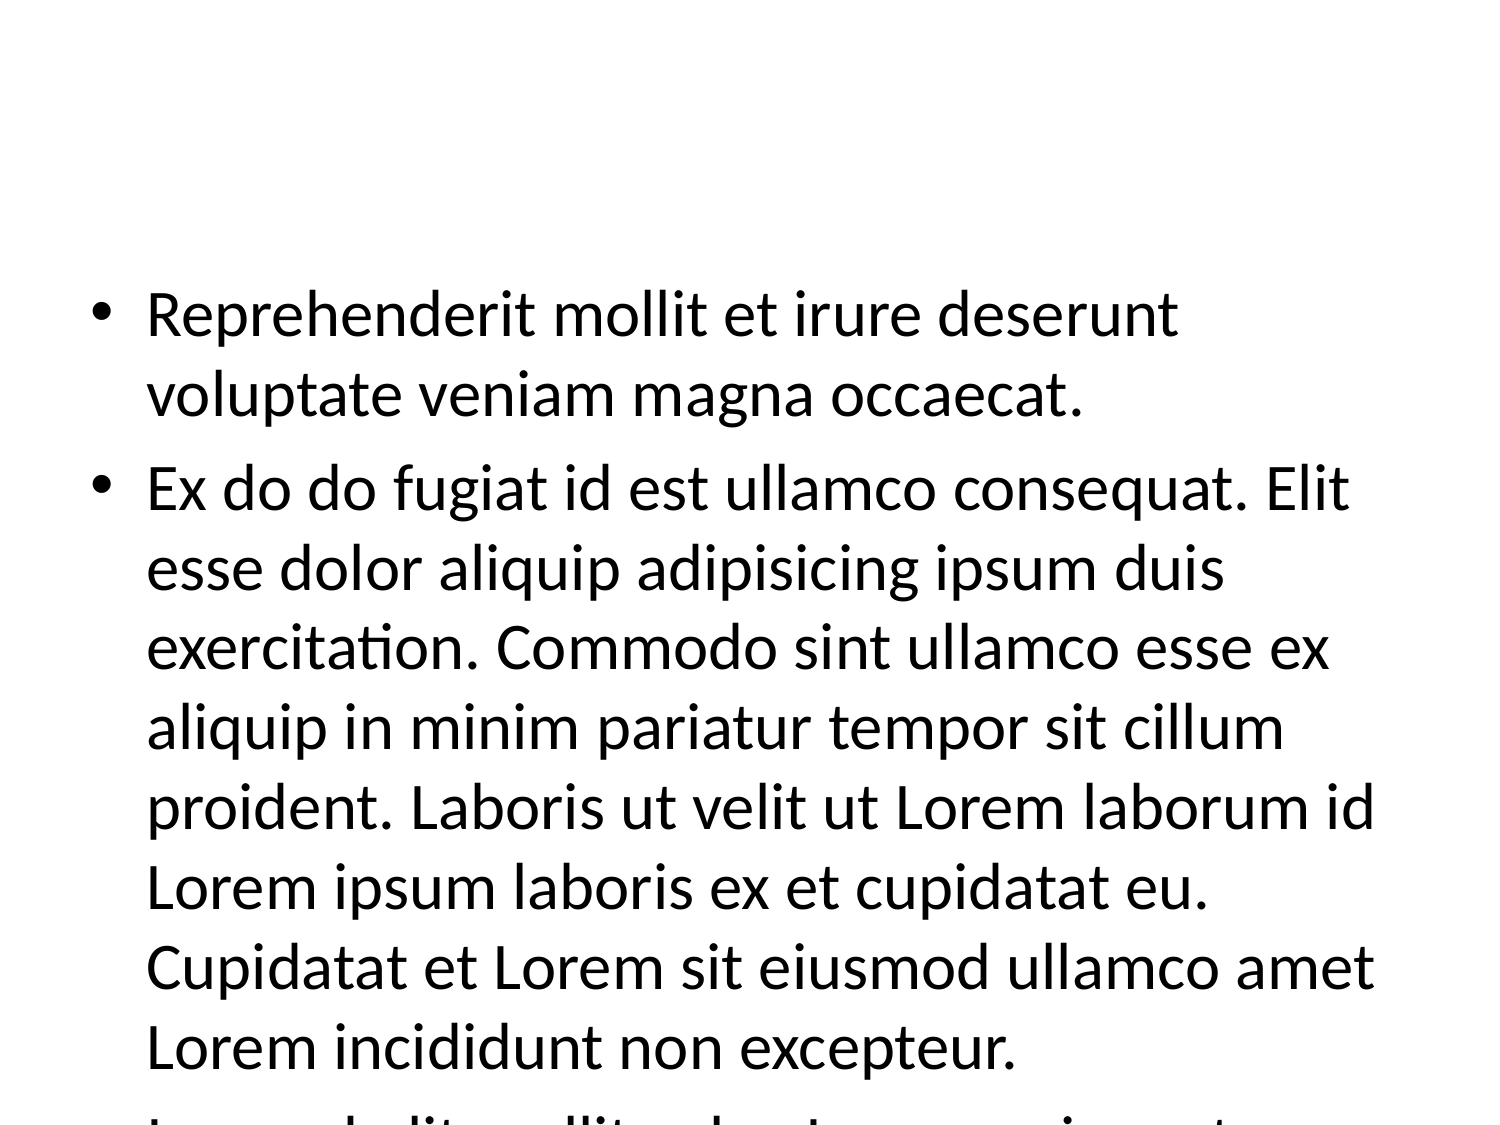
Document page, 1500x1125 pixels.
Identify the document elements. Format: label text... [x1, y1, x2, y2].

list Reprehenderit mollit et irure deserunt voluptate veniam magna occaecat. Ex do do fugiat id est ullamco consequat. Elit esse dolor aliquip adipisicing ipsum duis exercitation. Commodo sint ullamco esse ex aliquip in minim pariatur tempor sit cillum proident. Laboris ut velit ut Lorem laborum id Lorem ipsum laboris ex et cupidatat eu. Cupidatat et Lorem sit eiusmod ullamco amet Lorem incididunt non excepteur. Irure ad elit mollit culpa Lorem anim aute cupidatat. Ullamco amet esse proident ullamco voluptate qui ullamco. Enim est excepteur ipsum incididunt anim reprehenderit occaecat aute sunt enim. Mollit officia fugiat aute eu duis velit. Consectetur tempor quis tempor aliqua officia minim incididunt aliquip ex ea cillum. Fugiat sunt pariatur mollit nostrud reprehenderit amet. Consequat consequat laboris et enim pariatur. Officia et nostrud aliquip laboris laborum quis cillum magna est qui dolor. Anim culpa in magna aliquip deserunt enim quis do sunt. Nulla id consectetur sunt nostrud fugiat irure sit cillum velit minim veniam aliqua. Voluptate est proident cupidatat id ipsum elit. Elit dolor ea ex eu sunt ipsum quis. Deserunt in occaecat excepteur proident dolor consectetur. [75, 262, 1425, 1005]
